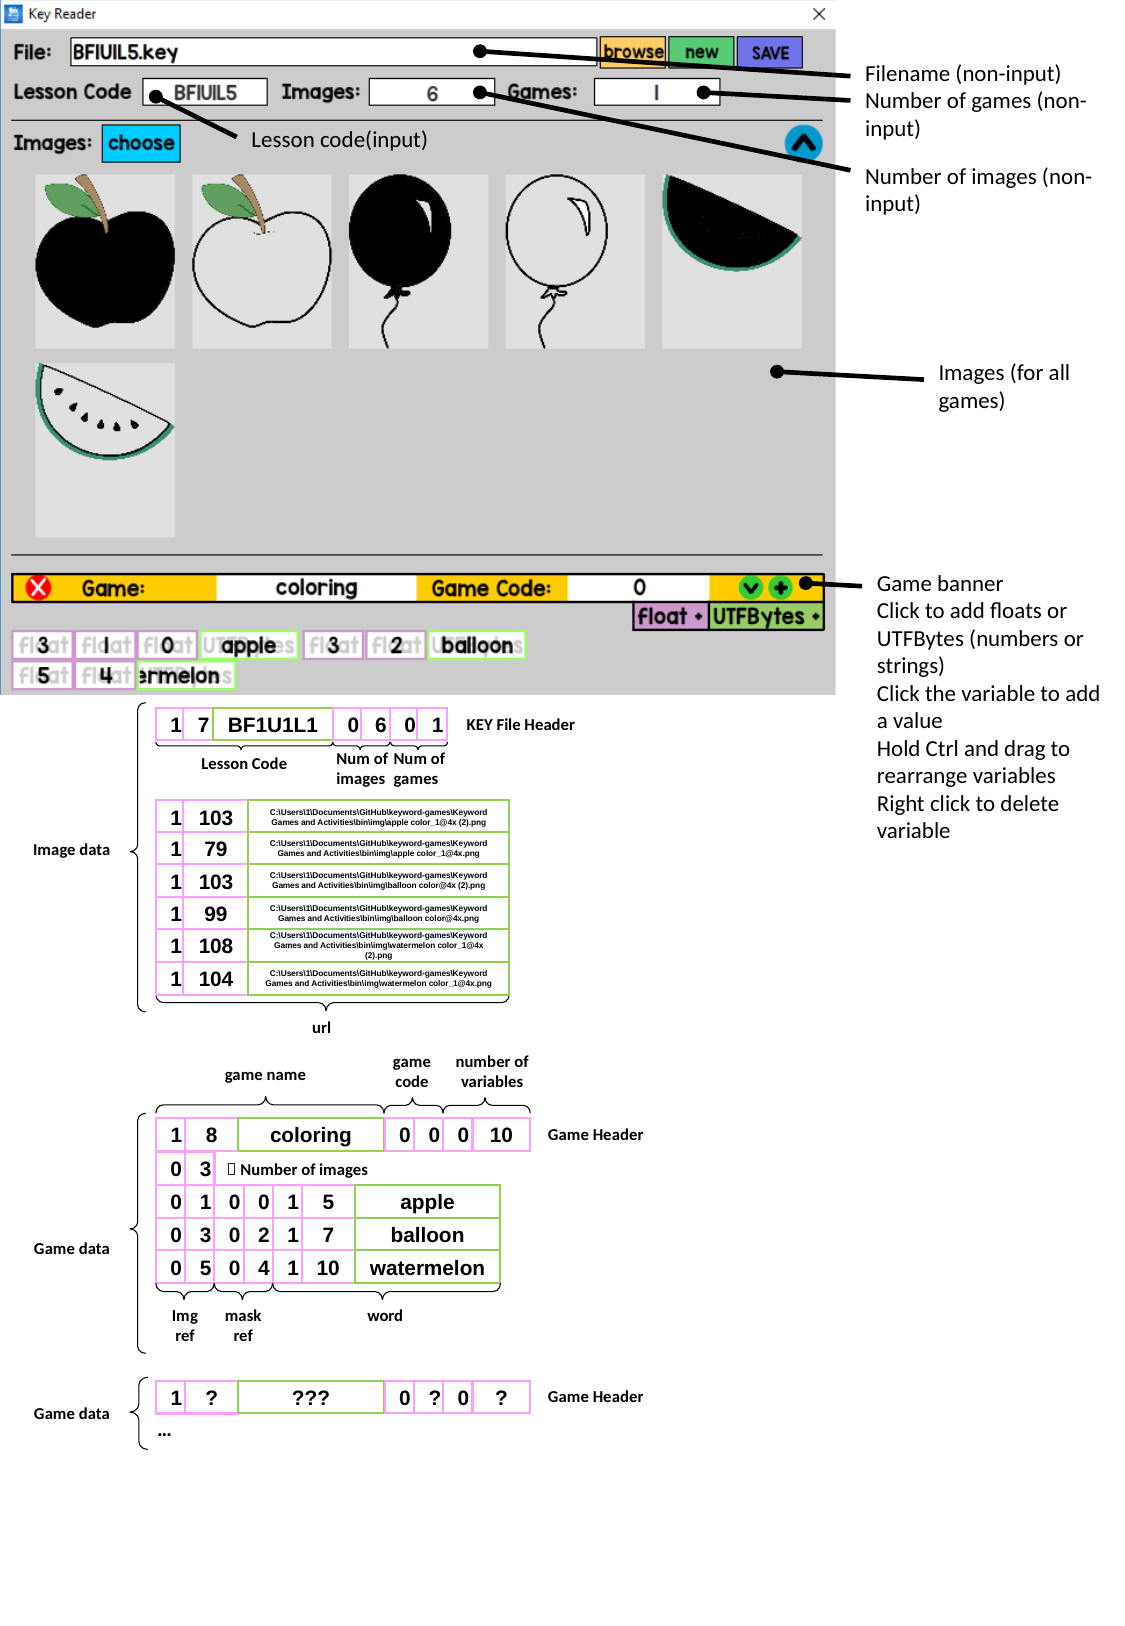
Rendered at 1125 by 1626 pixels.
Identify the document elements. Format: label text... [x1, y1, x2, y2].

text_box [155, 1283, 214, 1297]
text_box [137, 702, 146, 1013]
text_box 0 [155, 1152, 184, 1184]
text_box C:\Users\1\Documents\GitHub\keyword-games\Keyword Games and Activities\bin\img\balloon color@4x.png [247, 896, 510, 928]
text_box word [302, 1297, 468, 1333]
text_box Img ref [156, 1297, 209, 1353]
text_box 0 [213, 1249, 243, 1283]
text_box [390, 741, 449, 751]
text_box KEY File Header [451, 706, 974, 742]
text_box  Number of images [208, 1152, 387, 1186]
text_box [479, 92, 851, 171]
text_box 1 [274, 1186, 301, 1217]
text_box 2 [243, 1217, 274, 1249]
text_box 108 [182, 928, 247, 961]
text_box [129, 1112, 146, 1354]
text_box 104 [182, 961, 247, 996]
text_box 1 [155, 799, 182, 831]
text_box mask ref [209, 1297, 277, 1353]
text_box url [233, 1009, 411, 1044]
text_box 1 [155, 1117, 184, 1152]
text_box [777, 371, 925, 380]
text_box C:\Users\1\Documents\GitHub\keyword-games\Keyword Games and Activities\bin\img\apple color_1@4x.png [247, 831, 510, 863]
text_box 103 [182, 863, 247, 896]
text_box Num of games [378, 740, 464, 796]
text_box coloring [237, 1117, 384, 1152]
text_box 10 [301, 1249, 354, 1283]
text_box 1 [155, 831, 182, 863]
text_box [479, 51, 851, 77]
text_box 103 [182, 799, 247, 831]
text_box Game banner Click to add floats or UTFBytes (numbers or strings) Click the variable to add a value Hold Ctrl and drag to rearrange variables Right click to delete variable [862, 561, 1125, 851]
text_box Game Header [533, 1378, 1055, 1414]
text_box [442, 1099, 531, 1114]
text_box Game data [7, 1395, 137, 1431]
text_box C:\Users\1\Documents\GitHub\keyword-games\Keyword Games and Activities\bin\img\watermelon color_1@4x.png [247, 961, 510, 996]
text_box 1 [155, 928, 182, 961]
text_box C:\Users\1\Documents\GitHub\keyword-games\Keyword Games and Activities\bin\img\watermelon color_1@4x (2).png [247, 928, 510, 961]
text_box Lesson Code [155, 745, 321, 781]
text_box [332, 741, 390, 751]
text_box 0 [332, 707, 360, 741]
text_box Number of games (non-input) [850, 78, 1125, 149]
text_box BF1U1L1 [212, 707, 332, 741]
text_box 0 [442, 1380, 472, 1408]
text_box 0 [213, 1186, 243, 1217]
text_box Number of images (non-input) [850, 153, 1125, 224]
picture [0, 0, 836, 695]
text_box 5 [184, 1249, 213, 1283]
text_box 0 [384, 1380, 413, 1408]
text_box [155, 996, 510, 1012]
text_box 1 [155, 863, 182, 896]
text_box Filename (non-input) [850, 51, 1086, 78]
text_box [155, 1096, 384, 1114]
text_box game name [160, 1056, 371, 1091]
text_box game code [373, 1043, 436, 1099]
text_box 0 [155, 1217, 184, 1249]
text_box Num of images [321, 746, 378, 796]
text_box [137, 1376, 148, 1448]
text_box 4 [243, 1249, 274, 1283]
text_box C:\Users\1\Documents\GitHub\keyword-games\Keyword Games and Activities\bin\img\apple color_1@4x (2).png [247, 799, 510, 831]
text_box Game data [7, 1230, 137, 1266]
text_box Images (for all games) [923, 350, 1125, 421]
text_box C:\Users\1\Documents\GitHub\keyword-games\Keyword Games and Activities\bin\img\balloon color@4x (2).png [247, 863, 510, 896]
text_box 1 [416, 707, 448, 741]
text_box 1 [155, 896, 182, 928]
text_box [805, 583, 863, 587]
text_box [155, 96, 237, 137]
text_box 7 [301, 1217, 354, 1249]
text_box balloon [354, 1217, 501, 1249]
text_box 1 [184, 1184, 213, 1217]
text_box 99 [182, 896, 247, 928]
text_box ? [472, 1380, 531, 1408]
text_box 8 [184, 1117, 237, 1152]
text_box 1 [155, 707, 182, 741]
text_box 5 [301, 1186, 354, 1217]
text_box Game Header [533, 1116, 1055, 1151]
text_box 0 [155, 1249, 184, 1283]
text_box … [142, 1408, 665, 1449]
text_box 0 [389, 707, 416, 741]
text_box 0 [155, 1184, 184, 1217]
text_box [213, 1283, 272, 1297]
text_box 0 [413, 1117, 442, 1152]
text_box 1 [155, 1380, 184, 1408]
text_box apple [354, 1184, 501, 1217]
text_box 79 [182, 831, 247, 863]
text_box 0 [243, 1186, 274, 1217]
text_box [272, 1283, 502, 1297]
text_box 0 [384, 1117, 413, 1152]
text_box 0 [442, 1117, 472, 1152]
text_box Image data [7, 831, 137, 867]
text_box 6 [360, 707, 389, 741]
text_box 0 [213, 1217, 243, 1249]
text_box ? [413, 1380, 442, 1408]
text_box ? [184, 1380, 237, 1408]
text_box 7 [182, 707, 212, 741]
text_box watermelon [354, 1249, 501, 1283]
text_box 3 [184, 1217, 213, 1249]
text_box 1 [274, 1249, 301, 1283]
text_box 1 [155, 961, 182, 996]
text_box ??? [237, 1380, 384, 1408]
text_box [155, 741, 333, 751]
text_box 3 [184, 1152, 208, 1184]
text_box 10 [472, 1117, 531, 1152]
text_box number of variables [436, 1043, 548, 1099]
text_box 1 [274, 1217, 301, 1249]
text_box [383, 1099, 443, 1114]
